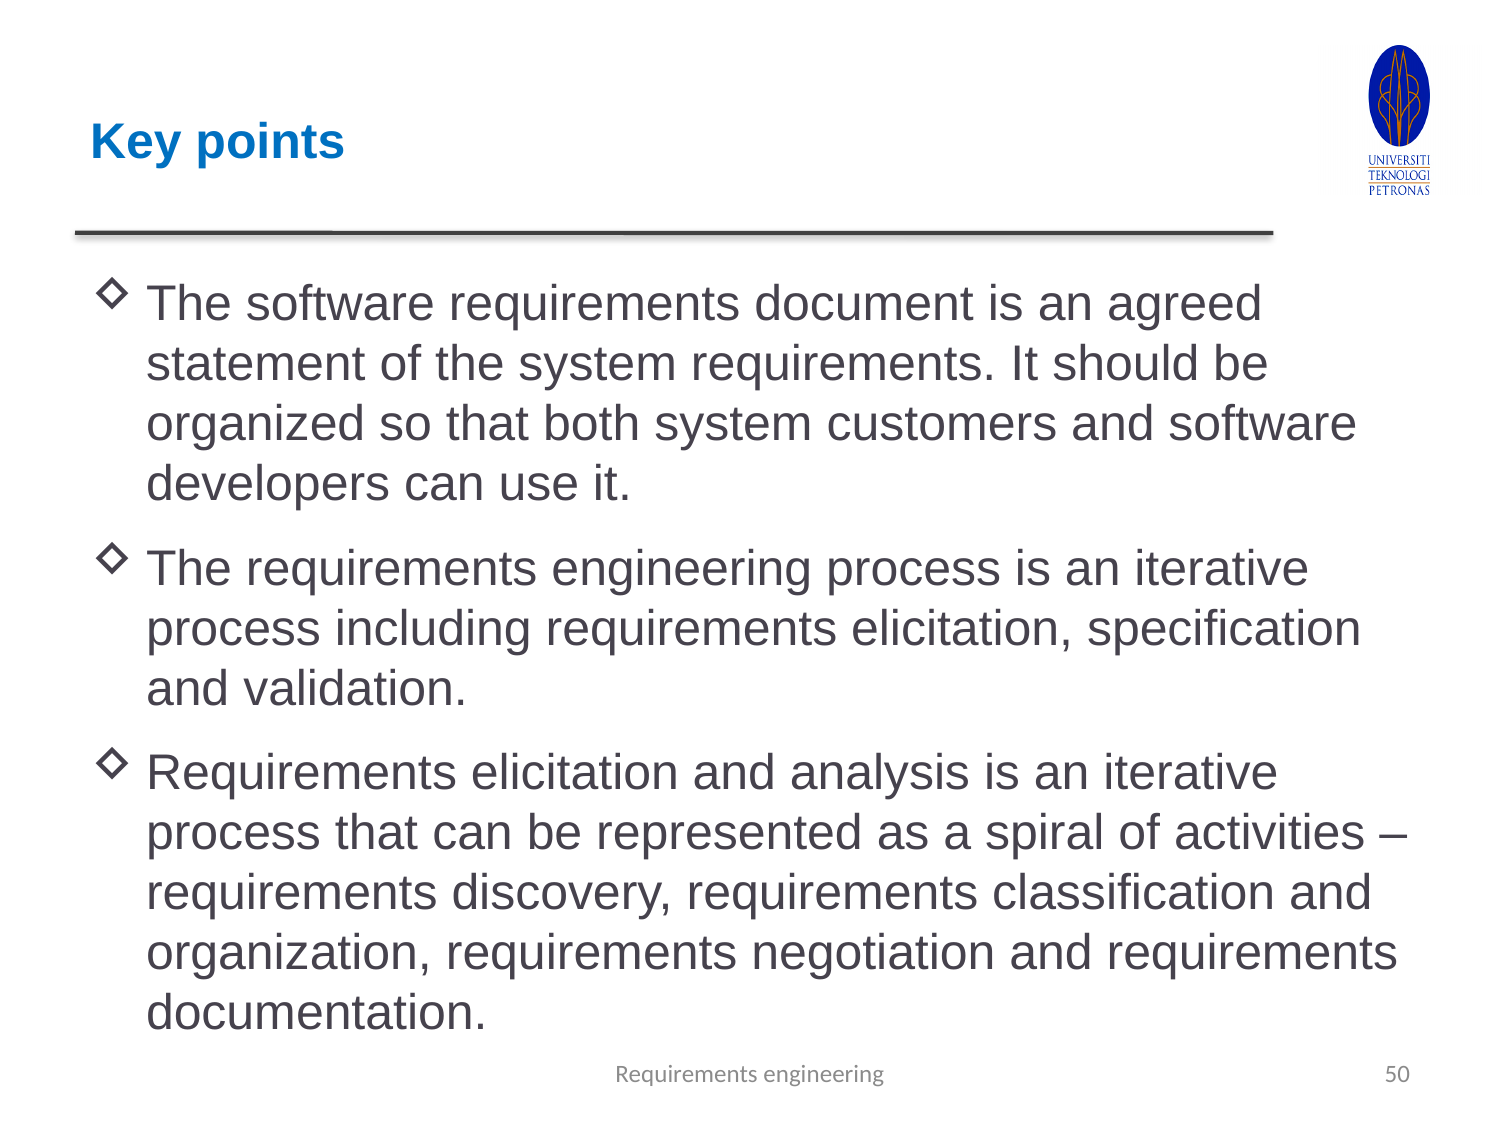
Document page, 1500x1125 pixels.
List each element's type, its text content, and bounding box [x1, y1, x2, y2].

footer Requirements engineering [512, 1042, 988, 1103]
picture [1316, 45, 1482, 195]
title Key points [74, 44, 1272, 233]
slide_number 50 [1074, 1042, 1425, 1103]
list The software requirements document is an agreed statement of the system requirements. It should be organized so that both system customers and software developers can use it. The requirements engineering process is an iterative process including requirements elicitation, specification and validation. Requirements elicitation and analysis is an iterative process that can be represented as a spiral of activities – requirements discovery, requirements classification and organization, requirements negotiation and requirements documentation. [75, 262, 1450, 1005]
